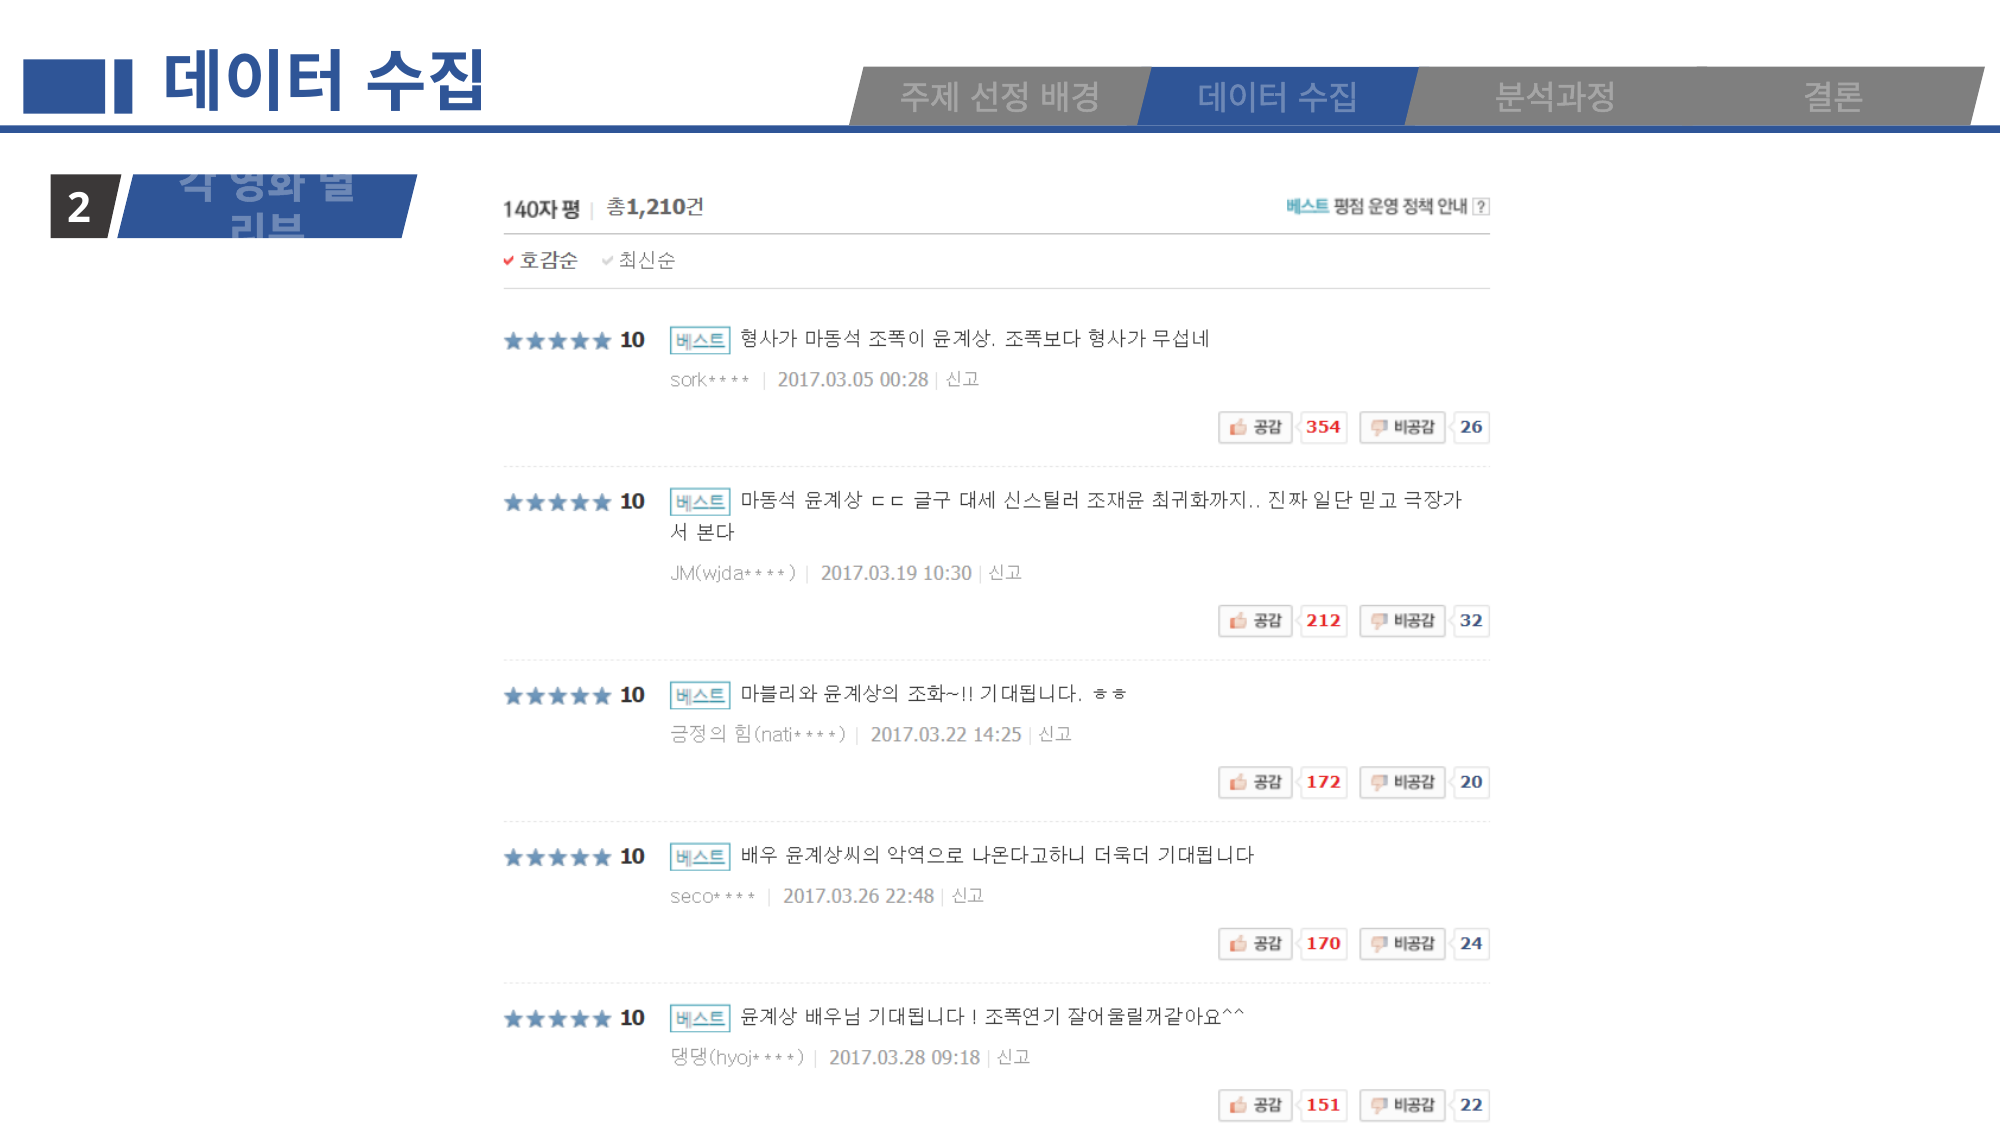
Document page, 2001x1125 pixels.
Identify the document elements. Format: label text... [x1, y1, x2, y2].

text_box [22, 58, 106, 115]
text_box 분석과정 [1403, 65, 1695, 127]
text_box 데이터 수집 [151, 33, 520, 125]
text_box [50, 174, 418, 239]
text_box 결론 [1680, 65, 1987, 127]
text_box [0, 124, 2000, 134]
text_box [113, 58, 133, 115]
text_box 주제 선정 배경 [847, 65, 1154, 127]
picture [497, 187, 1502, 1125]
text_box 데이터 수집 [1138, 65, 1418, 127]
